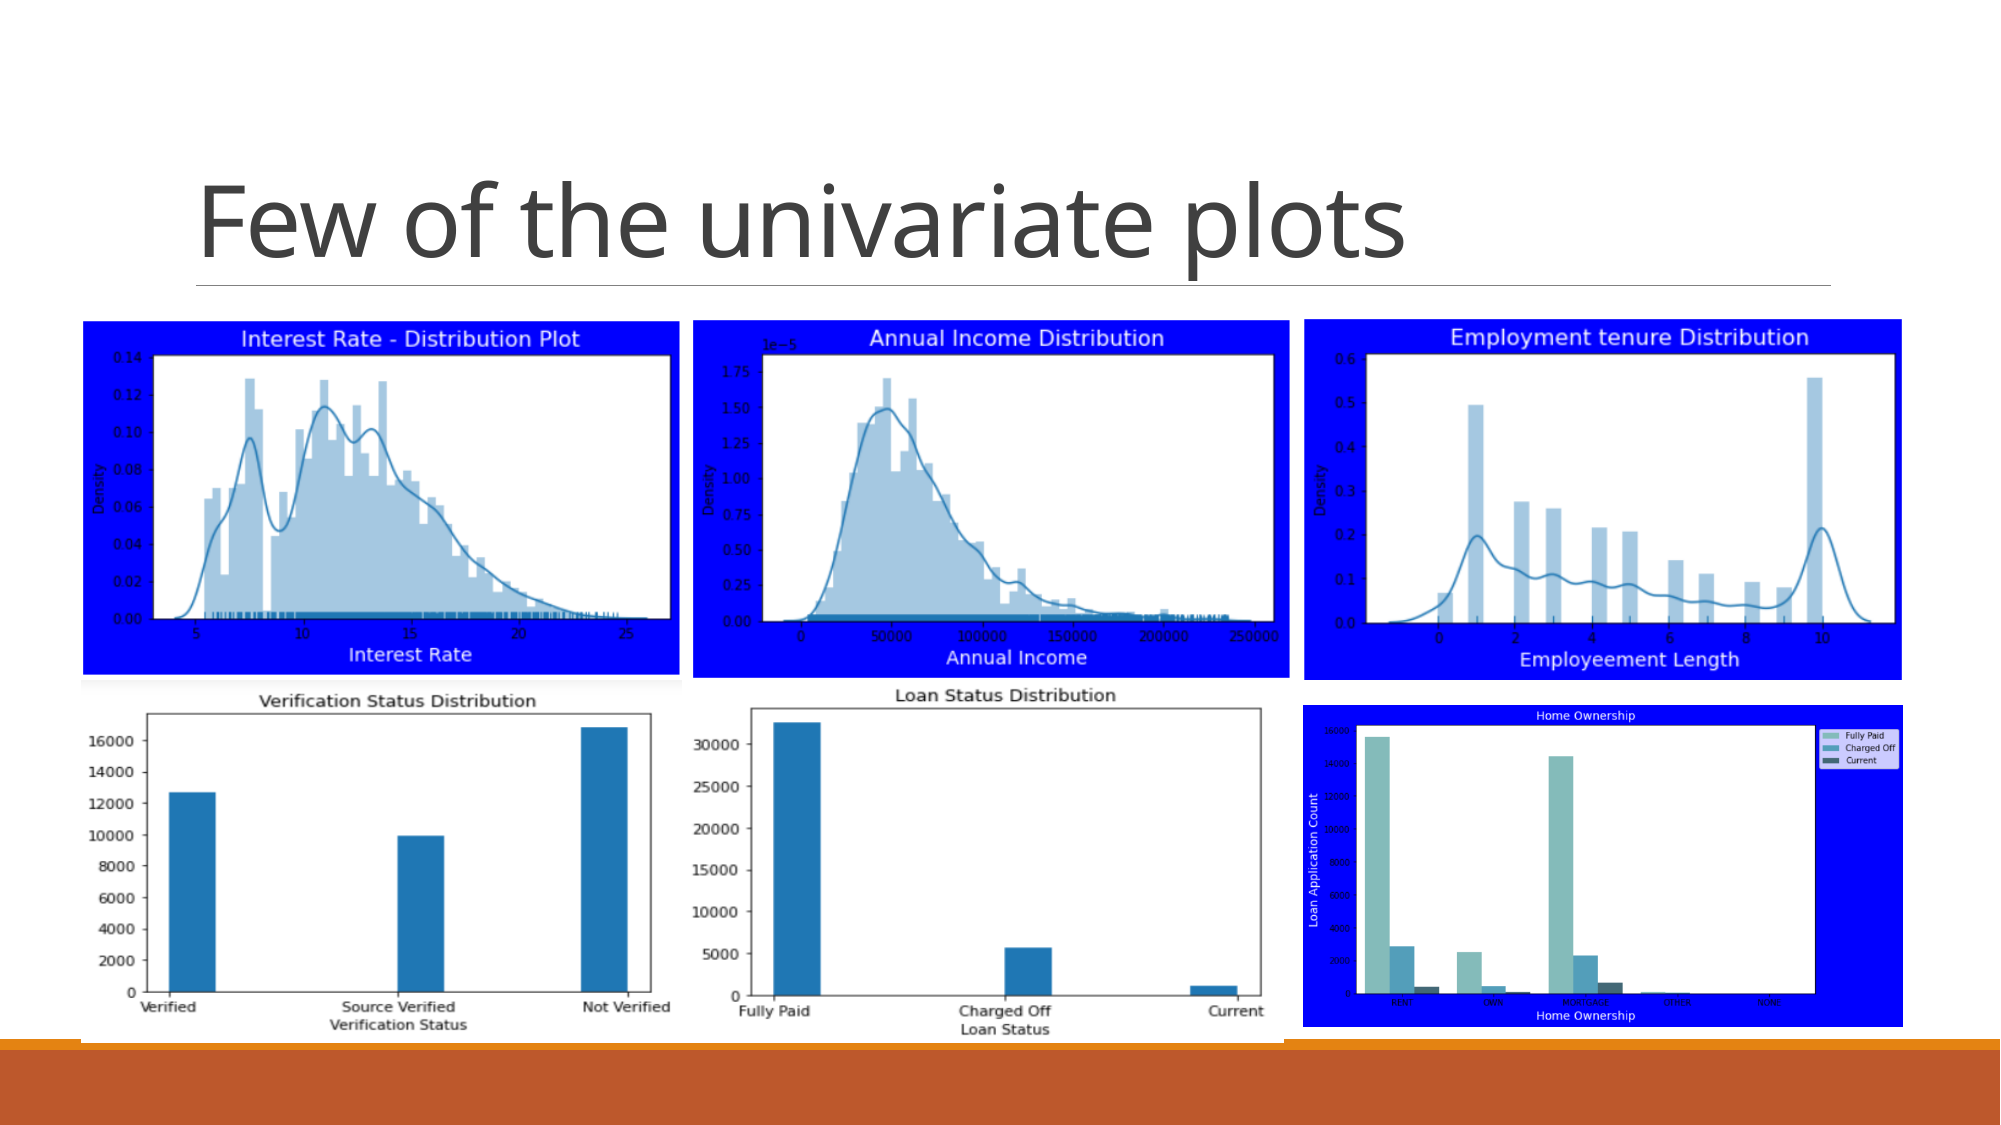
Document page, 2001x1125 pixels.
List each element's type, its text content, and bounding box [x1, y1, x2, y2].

picture [1300, 317, 1904, 681]
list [80, 317, 685, 678]
picture [1300, 702, 1904, 1028]
picture [80, 317, 1295, 1043]
title Few of the univariate plots [180, 47, 1830, 285]
